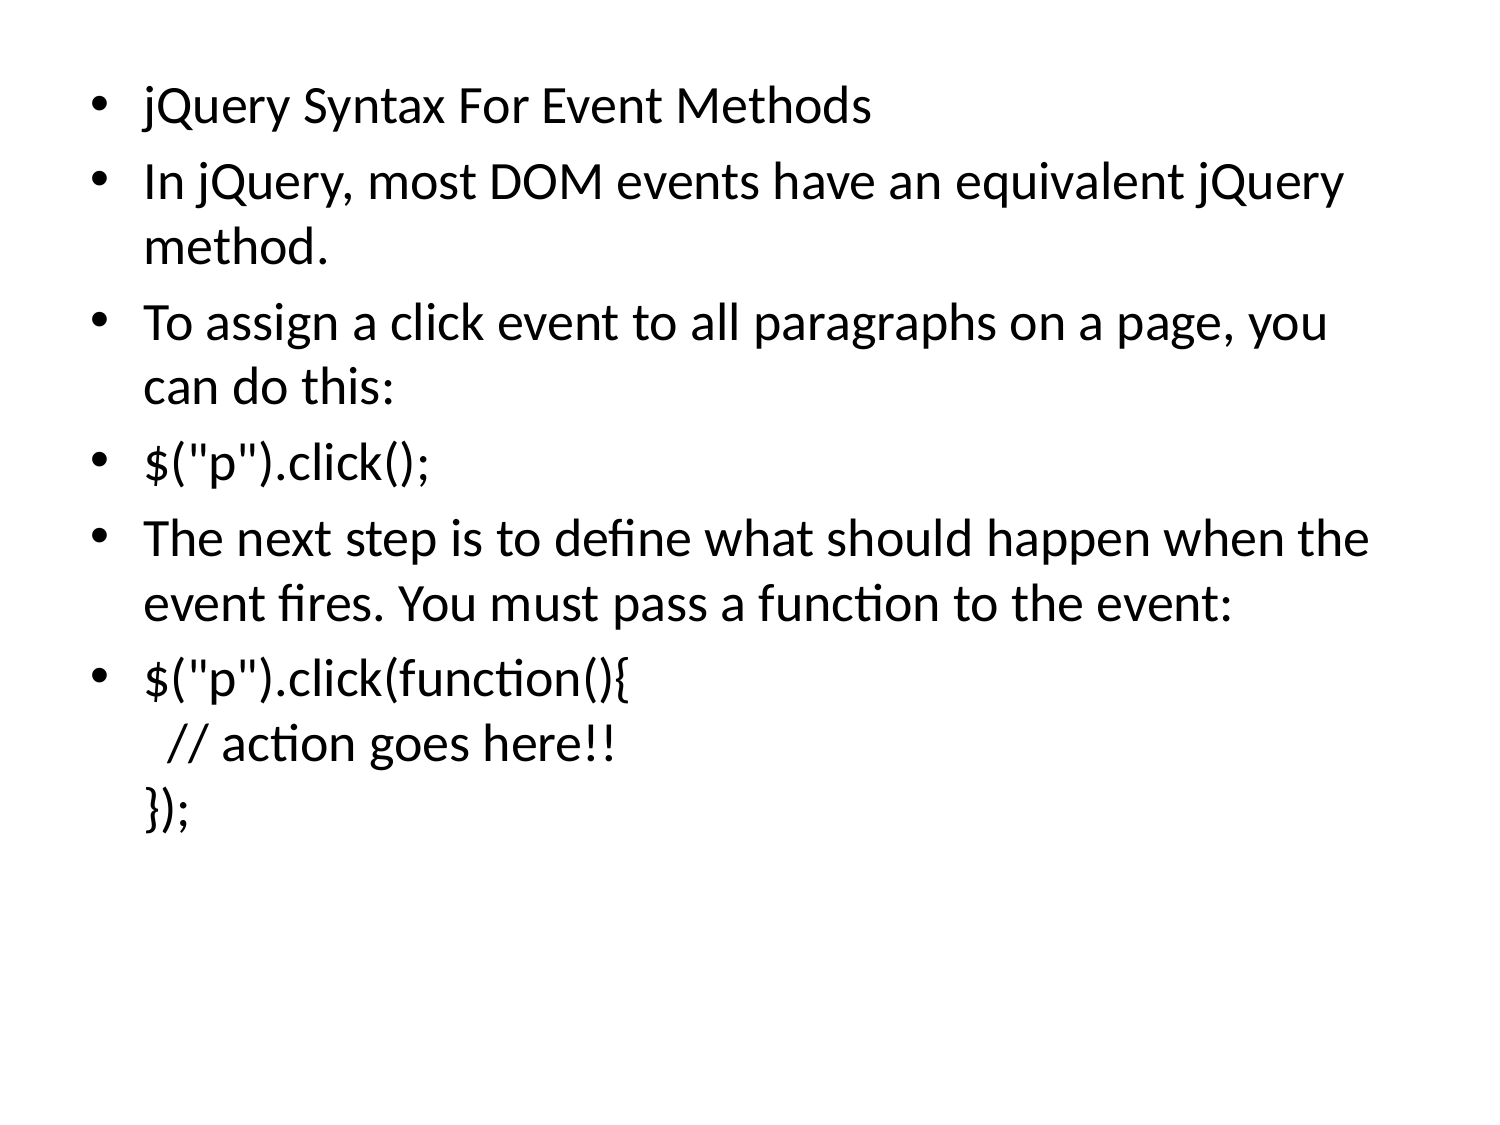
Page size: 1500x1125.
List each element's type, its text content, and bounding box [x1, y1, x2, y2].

list jQuery Syntax For Event Methods In jQuery, most DOM events have an equivalent jQuery method. To assign a click event to all paragraphs on a page, you can do this: $("p").click(); The next step is to define what should happen when the event fires. You must pass a function to the event: $("p").click(function(){ // action goes here!! }); [75, 62, 1425, 1005]
